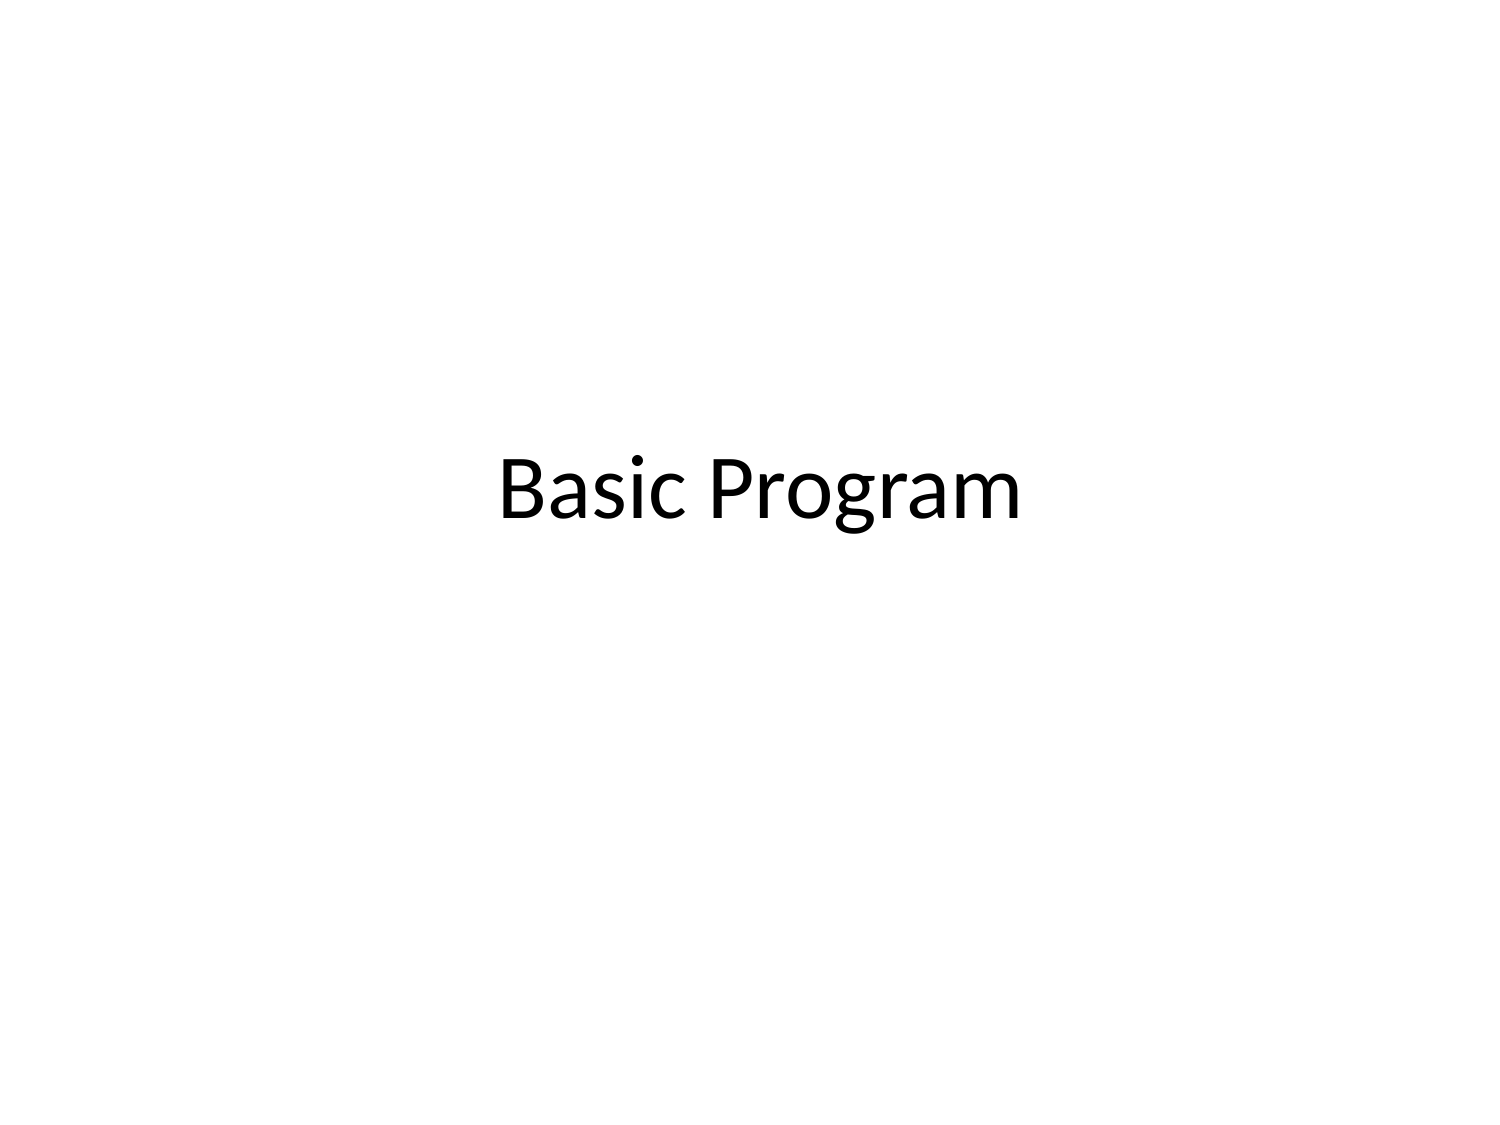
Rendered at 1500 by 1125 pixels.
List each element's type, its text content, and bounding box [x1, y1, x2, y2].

title Basic Program [86, 388, 1437, 577]
